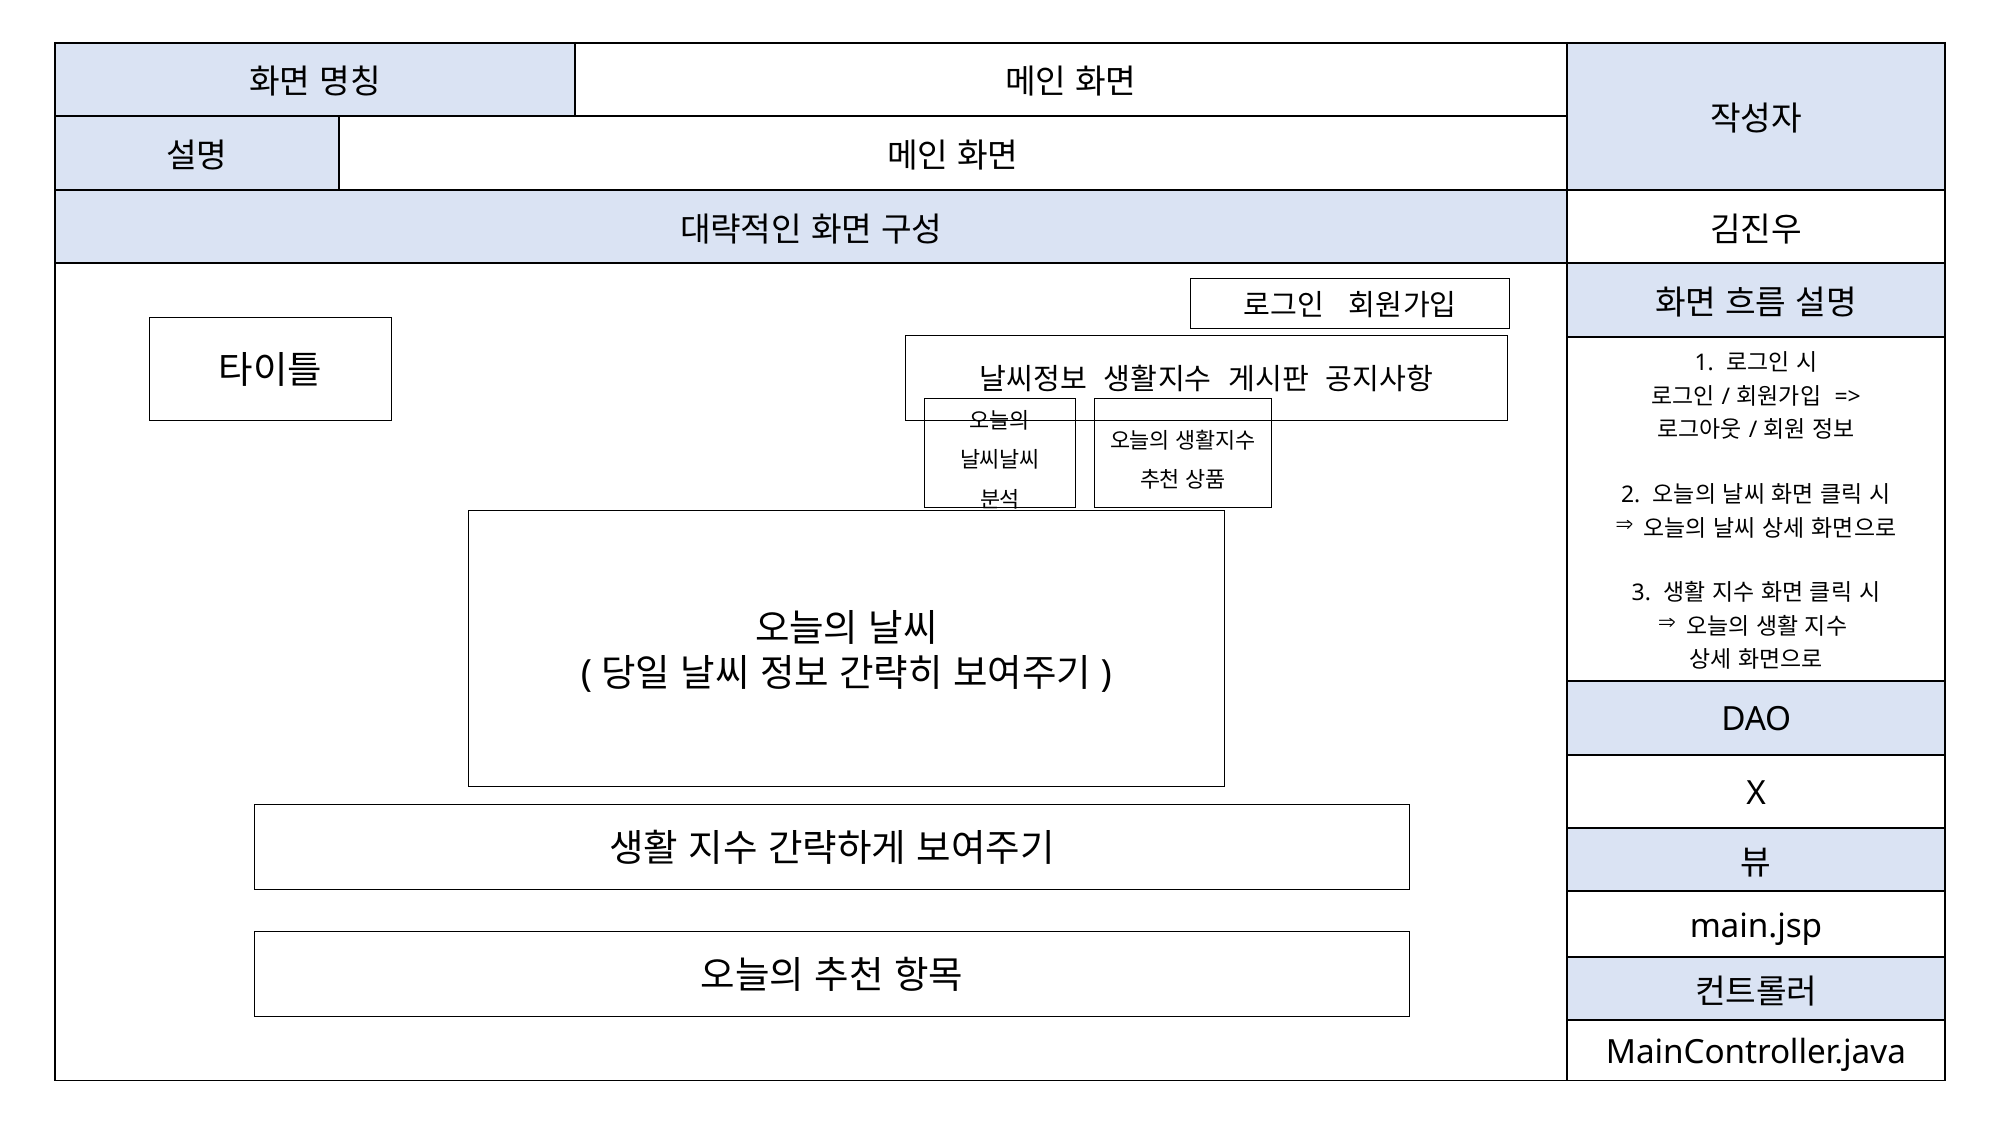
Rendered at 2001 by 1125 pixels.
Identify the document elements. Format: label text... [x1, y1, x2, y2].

table_cell 설명 [56, 117, 338, 189]
text_box 로그인 회원가입 [1190, 278, 1510, 329]
text_box 오늘의 추천 항목 [254, 931, 1410, 1017]
table_cell MainController.java [1568, 1021, 1944, 1080]
table_cell 컨트롤러 [1568, 958, 1944, 1019]
table_cell 1. 로그인 시 로그인/회원가입 => 로그아웃/회원 정보 2. 오늘의 날씨 화면 클릭 시 오늘의 날씨 상세 화면으로 3. 생활 지수 화면 클릭 시 오늘의 생활 지수 상세 화면으로 [1568, 338, 1944, 680]
table_cell 김진우 [1568, 191, 1944, 262]
table_header 화면 명칭 [56, 44, 574, 115]
text_box 생활 지수 간략하게 보여주기 [254, 804, 1410, 890]
table_cell [56, 264, 1566, 1080]
table_header 메인 화면 [576, 44, 1566, 115]
table_cell main.jsp [1568, 892, 1944, 956]
table_cell 화면 흐름 설명 [1568, 264, 1944, 336]
text_box 오늘의 생활지수 추천 상품 [1094, 398, 1272, 508]
table_cell 대략적인 화면 구성 [56, 191, 1566, 262]
table_cell X [1568, 756, 1944, 827]
text_box 오늘의 날씨 (당일 날씨 정보 간략히 보여주기) [468, 510, 1225, 787]
text_box 날씨정보 생활지수 게시판 공지사항 [905, 335, 1508, 421]
text_box 타이틀 [149, 317, 392, 421]
table_header 작성자 [1568, 44, 1944, 189]
text_box 오늘의 날씨날씨 분석 [924, 398, 1076, 508]
table_cell DAO [1568, 682, 1944, 754]
table_cell 뷰 [1568, 829, 1944, 890]
table_cell 메인 화면 [340, 117, 1566, 189]
